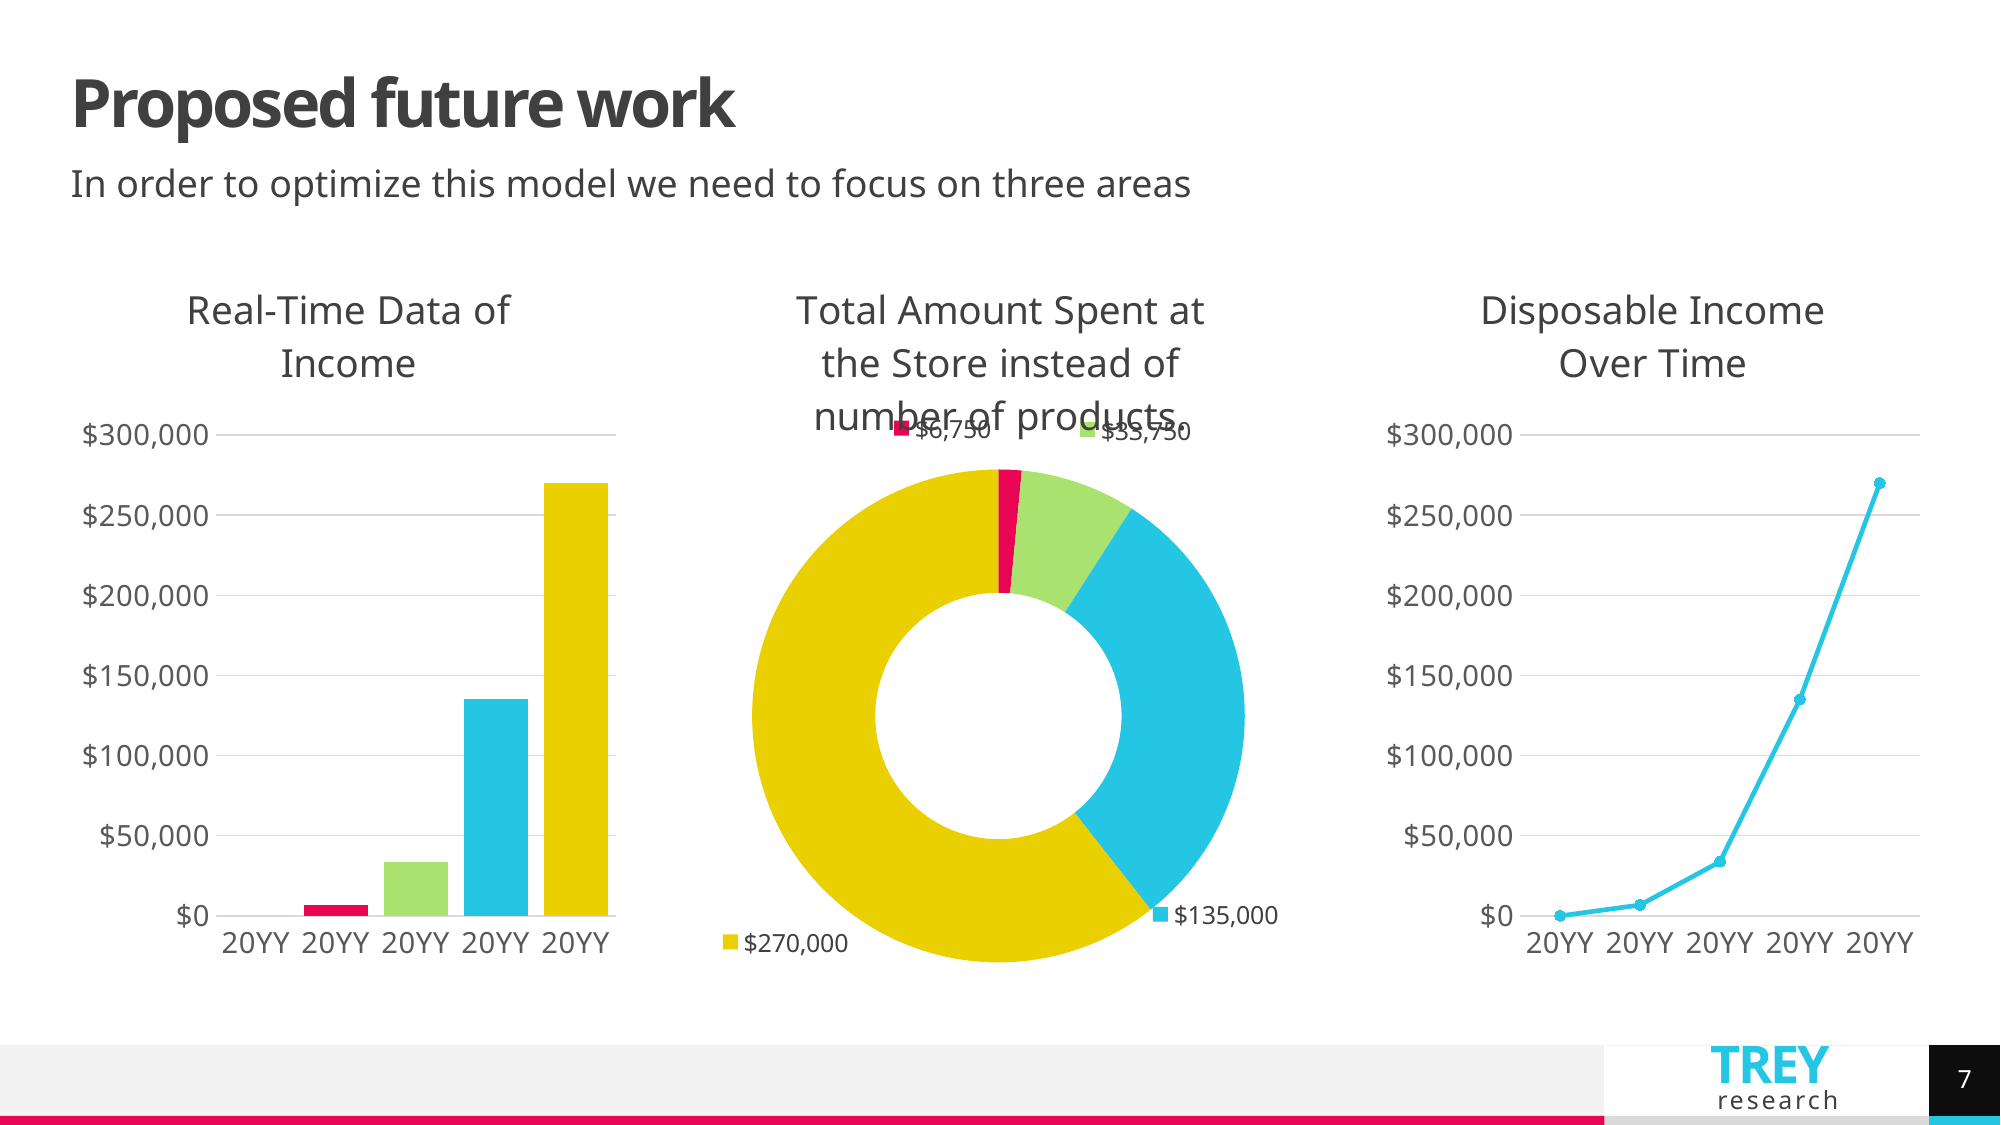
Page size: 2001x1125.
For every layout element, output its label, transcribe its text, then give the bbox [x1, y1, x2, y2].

list In order to optimize this model we need to focus on three areas [70, 165, 1931, 225]
title Proposed future work [70, 70, 1930, 142]
slide_number 7 [1929, 1045, 2000, 1116]
chart [70, 247, 627, 978]
chart [722, 247, 1279, 978]
chart [1374, 247, 1931, 978]
